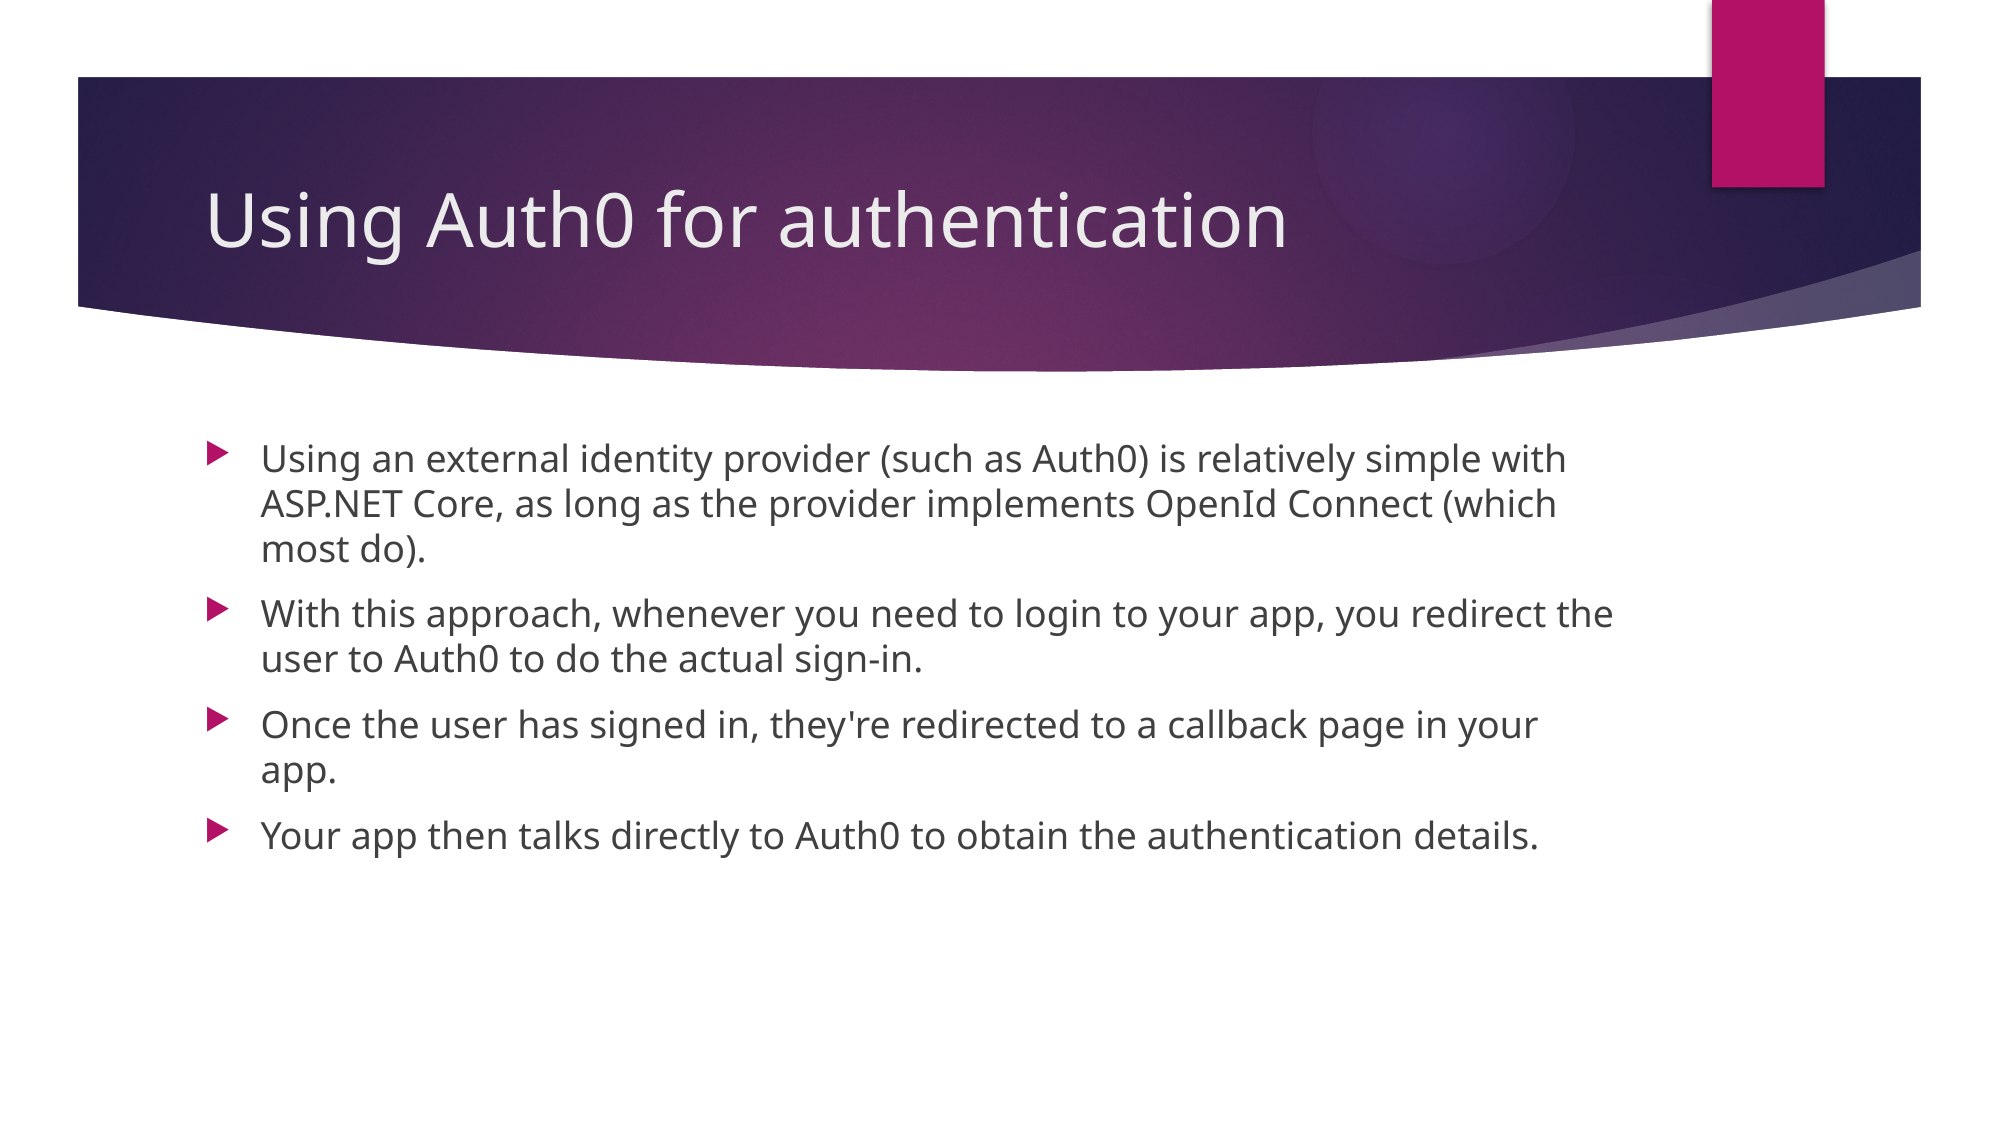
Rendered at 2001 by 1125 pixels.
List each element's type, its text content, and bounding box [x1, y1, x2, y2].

list Using an external identity provider (such as Auth0) is relatively simple with ASP.NET Core, as long as the provider implements OpenId Connect (which most do). With this approach, whenever you need to login to your app, you redirect the user to Auth0 to do the actual sign-in. Once the user has signed in, they're redirected to a callback page in your app. Your app then talks directly to Auth0 to obtain the authentication details. [189, 427, 1638, 988]
title Using Auth0 for authentication [189, 159, 1627, 276]
